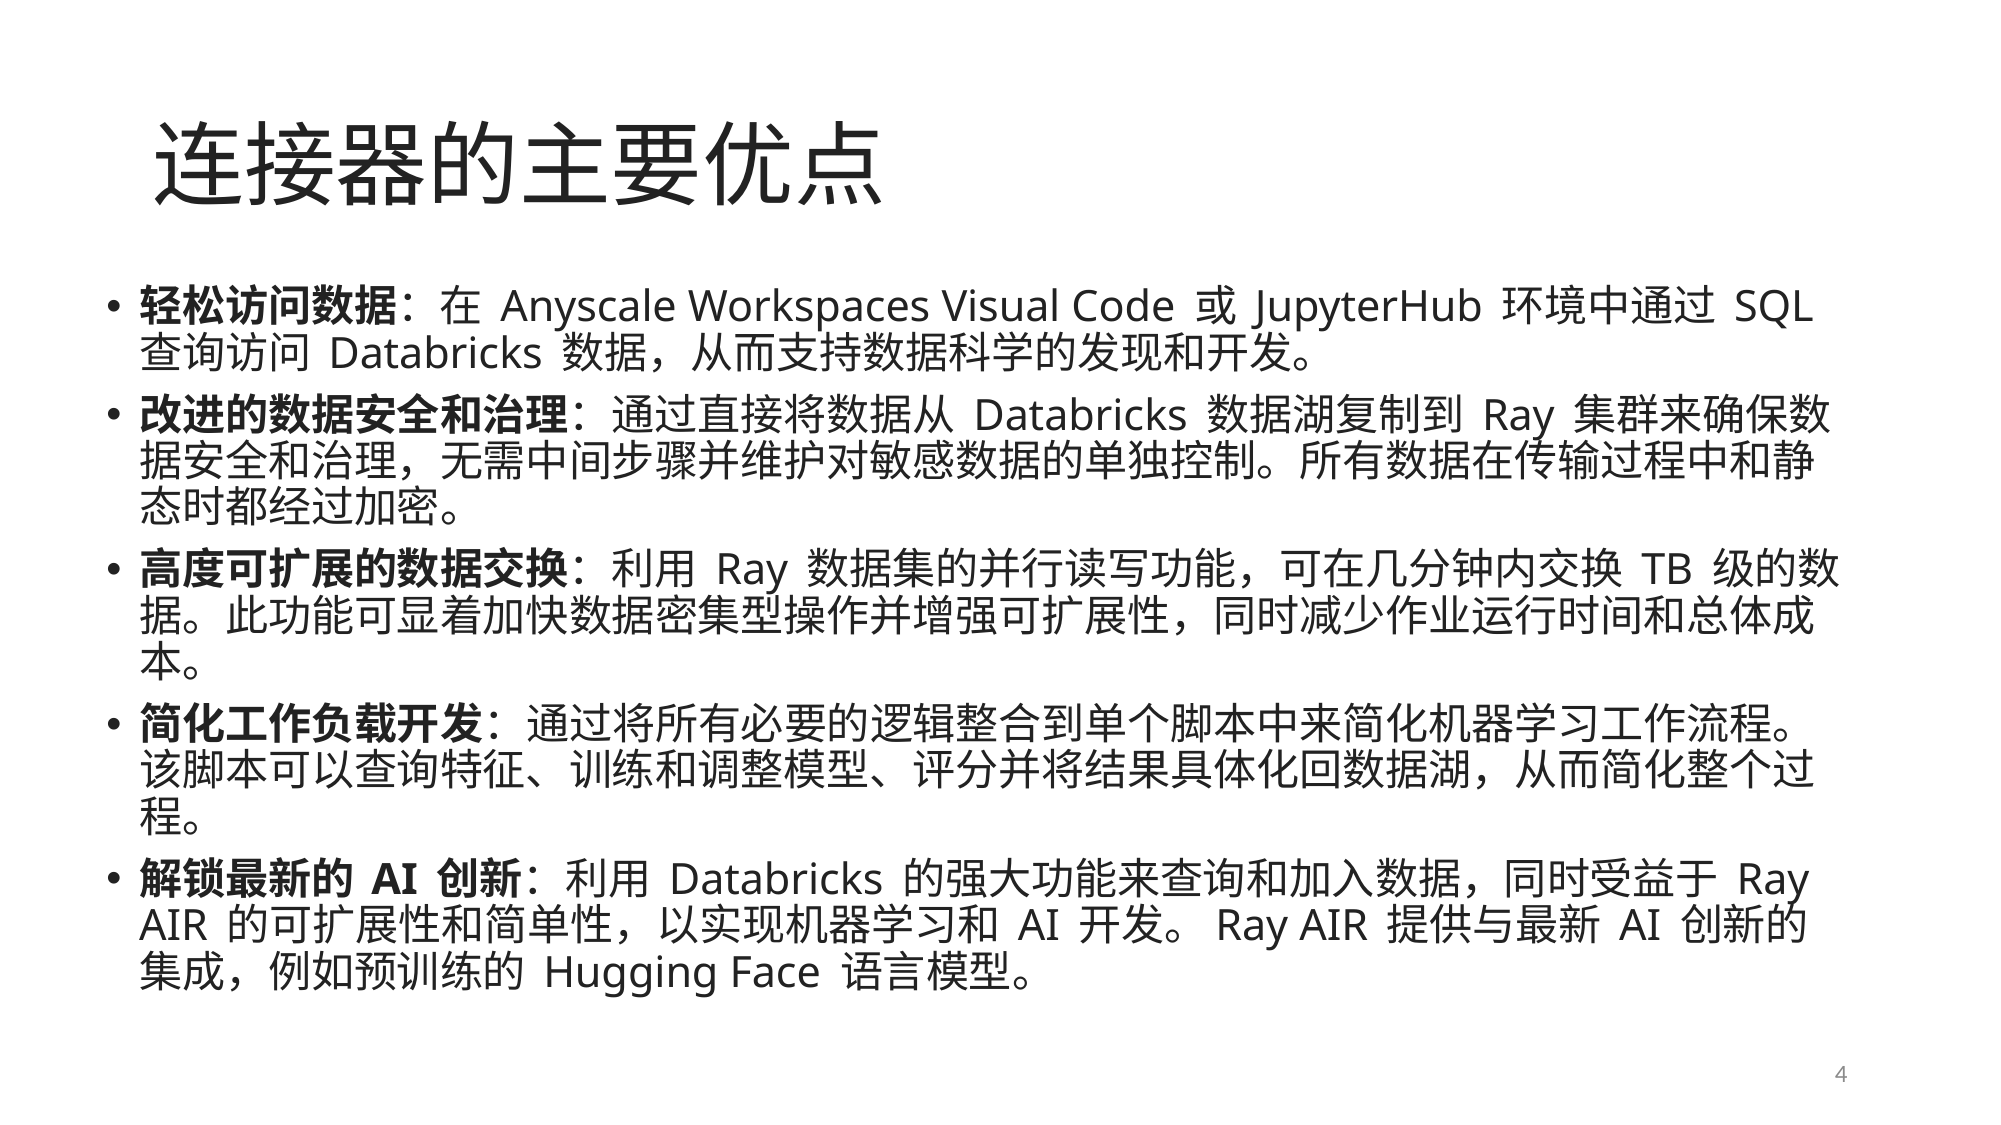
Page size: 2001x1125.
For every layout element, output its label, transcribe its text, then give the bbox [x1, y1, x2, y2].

slide_number 4 [1412, 1042, 1863, 1103]
title 连接器的主要优点 [137, 59, 1863, 277]
list 轻松访问数据：在 Anyscale Workspaces Visual Code 或 JupyterHub 环境中通过 SQL 查询访问 Databricks 数据，从而支持数据科学的发现和开发。 改进的数据安全和治理：通过直接将数据从 Databricks 数据湖复制到 Ray 集群来确保数据安全和治理，无需中间步骤并维护对敏感数据的单独控制。所有数据在传输过程中和静态时都经过加密。 高度可扩展的数据交换：利用 Ray 数据集的并行读写功能，可在几分钟内交换 TB 级的数据。此功能可显着加快数据密集型操作并增强可扩展性，同时减少作业运行时间和总体成本。 简化工作负载开发：通过将所有必要的逻辑整合到单个脚本中来简化机器学习工作流程。该脚本可以查询特征、训练和调整模型、评分并将结果具体化回数据湖，从而简化整个过程。 解锁最新的 AI 创新：利用 Databricks 的强大功能来查询和加入数据，同时受益于 Ray AIR 的可扩展性和简单性，以实现机器学习和 AI 开发。Ray AIR 提供与最新 AI 创新的集成，例如预训练的 Hugging Face 语言模型。 [91, 277, 1863, 1014]
